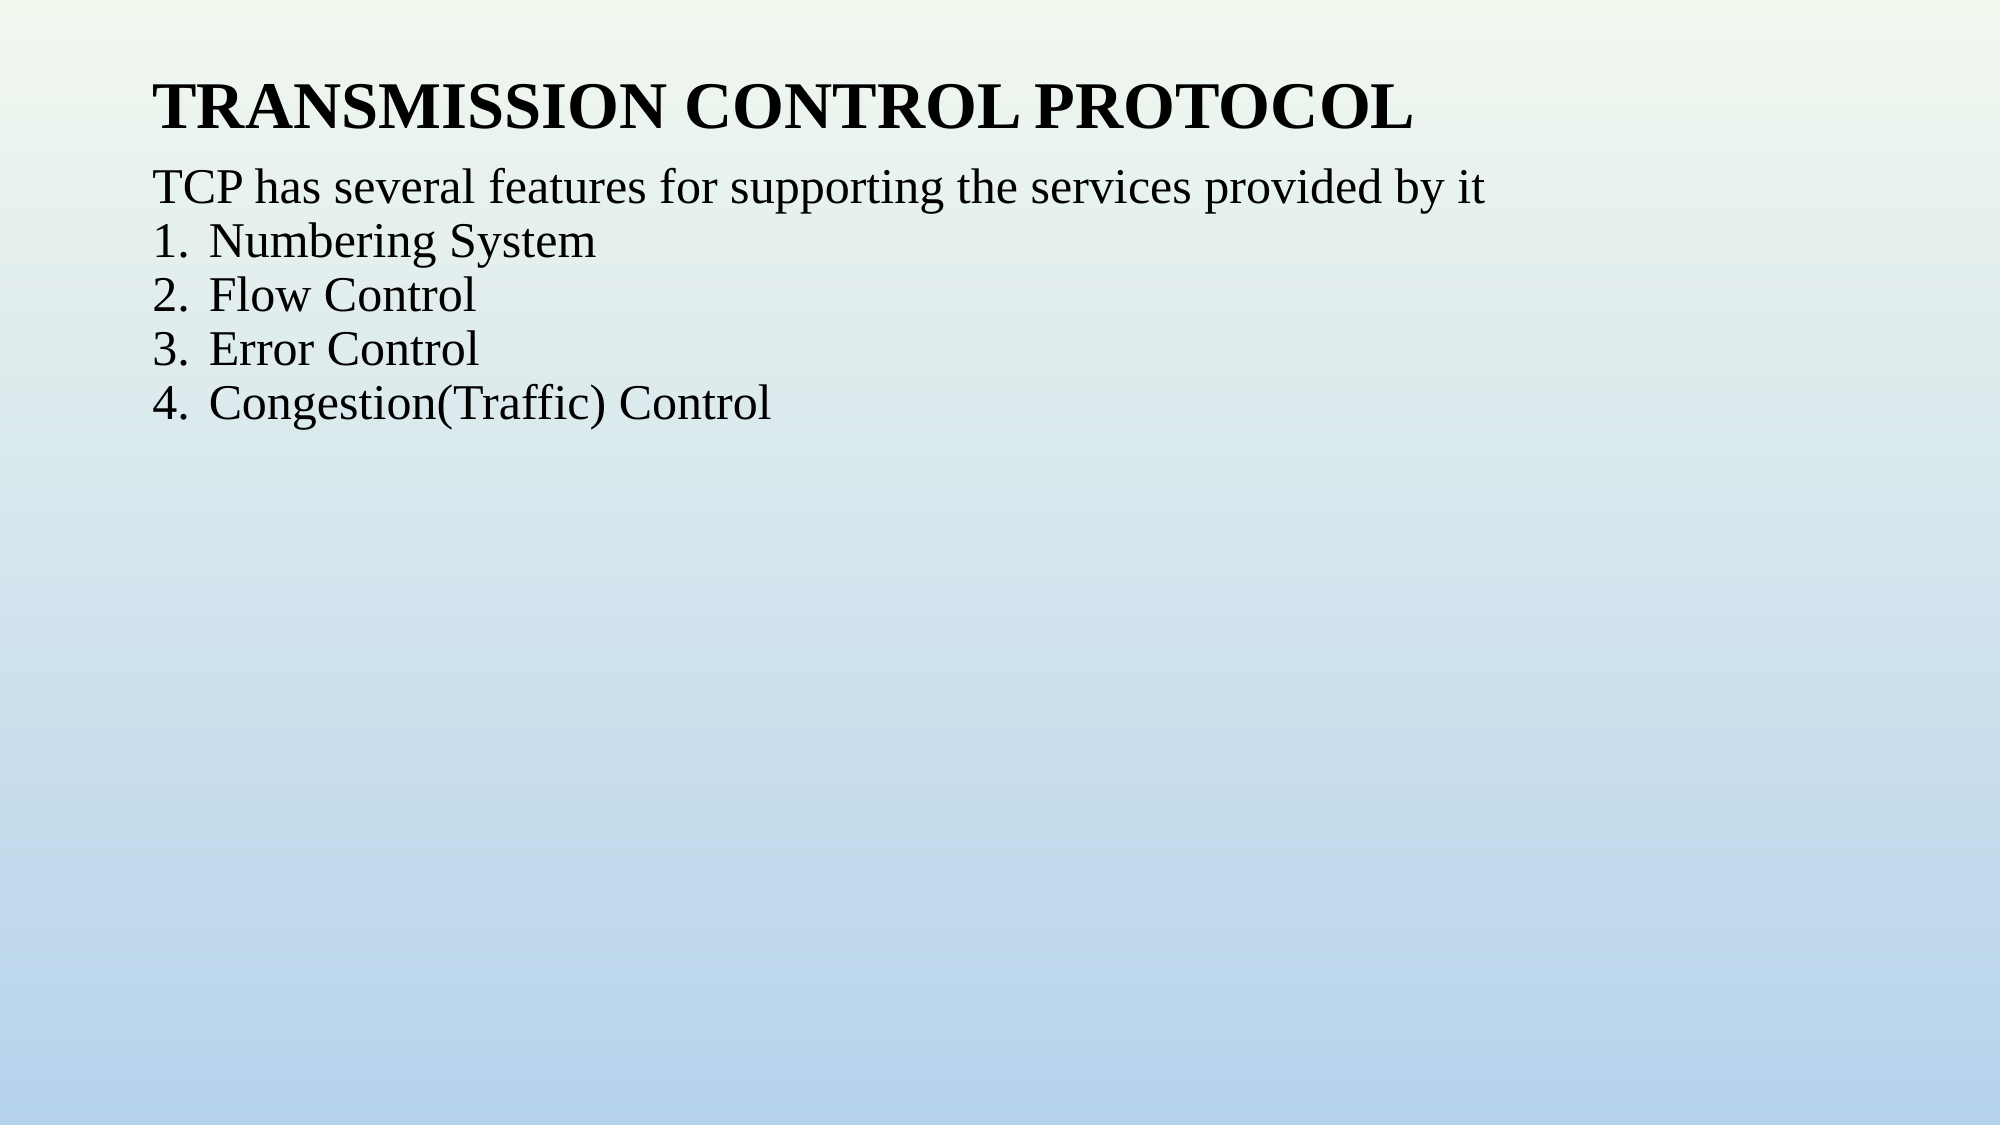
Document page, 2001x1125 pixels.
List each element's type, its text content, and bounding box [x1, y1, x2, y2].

list TCP has several features for supporting the services provided by it Numbering System Flow Control Error Control Congestion(Traffic) Control [137, 153, 1863, 1014]
title TRANSMISSION CONTROL PROTOCOL [137, 59, 1863, 153]
